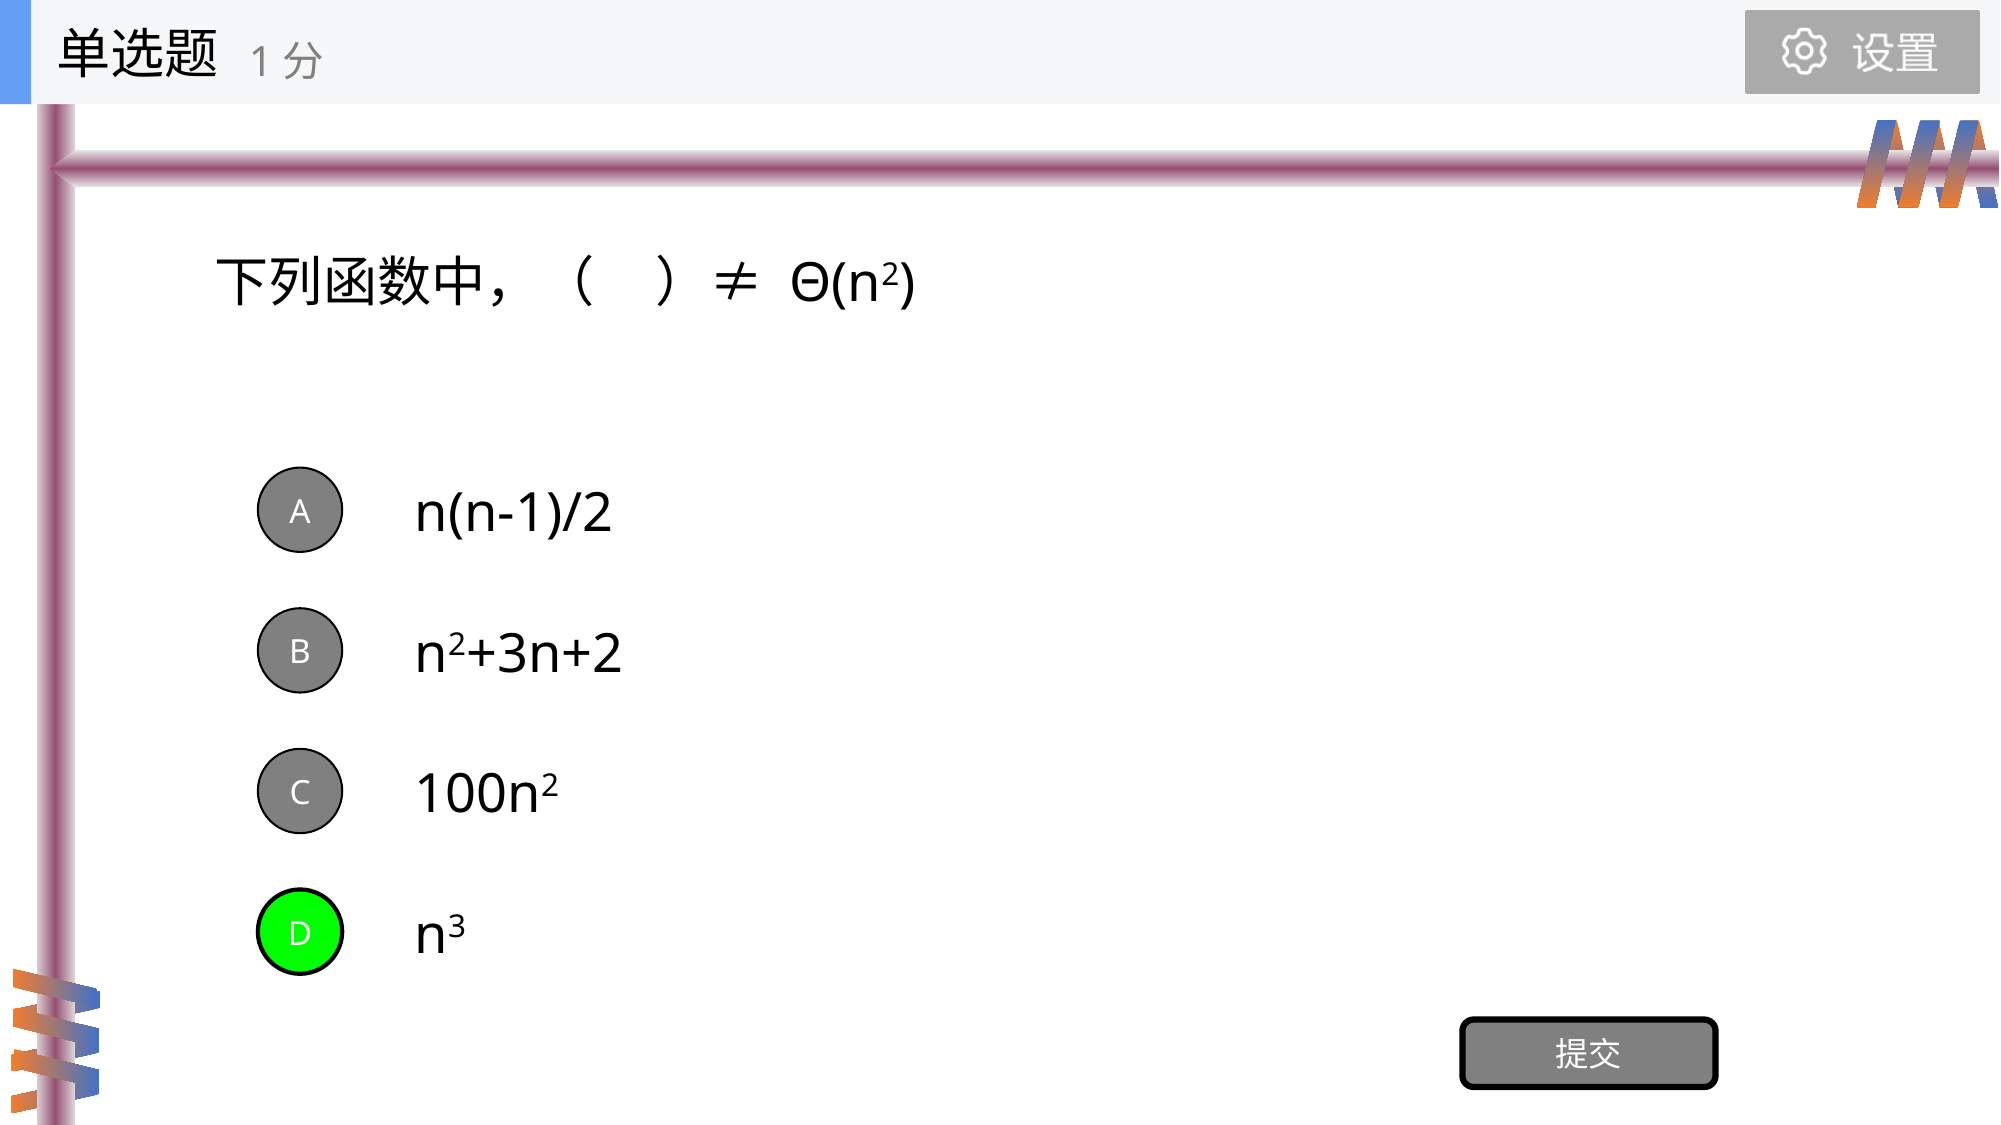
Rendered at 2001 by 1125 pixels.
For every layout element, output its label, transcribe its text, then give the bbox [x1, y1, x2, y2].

text_box B [256, 607, 344, 694]
text_box 100n2 [399, 738, 1800, 844]
text_box D [256, 888, 344, 975]
text_box n(n-1)/2 [399, 456, 1800, 563]
text_box n2+3n+2 [399, 597, 1800, 703]
text_box n3 [399, 878, 1800, 985]
picture [1745, 10, 1980, 94]
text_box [0, 0, 2000, 105]
text_box 下列函数中，（ ）≠ Θ(n2) [200, 105, 1800, 456]
text_box 提交 [1461, 1018, 1717, 1089]
text_box A [256, 466, 344, 553]
text_box C [256, 747, 344, 835]
